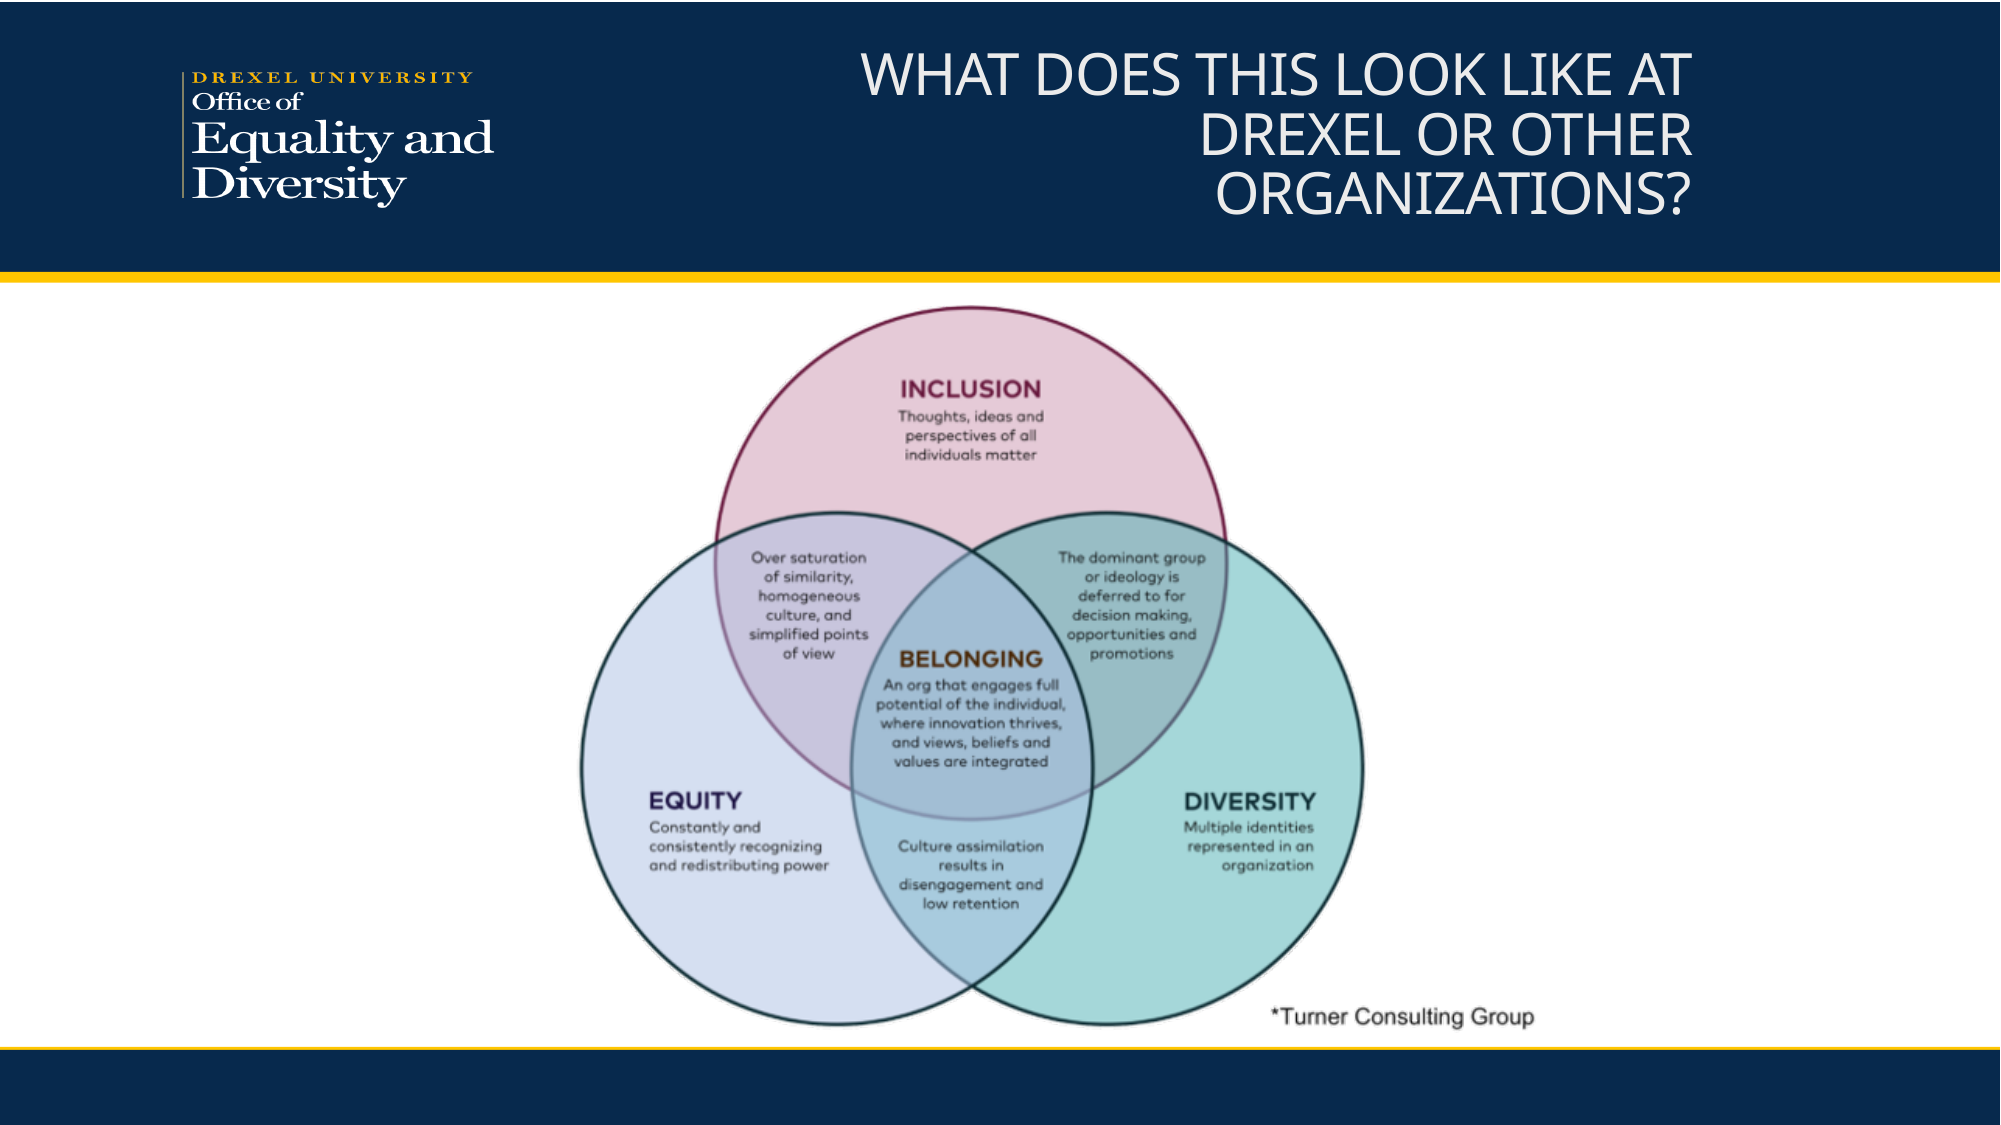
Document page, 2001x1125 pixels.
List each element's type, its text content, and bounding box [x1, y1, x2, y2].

title WHAT DOES THIS LOOK LIKE AT DREXEL OR OTHER ORGANIZATIONS? [787, 7, 1707, 268]
picture [180, 71, 495, 208]
picture [382, 304, 1565, 1079]
